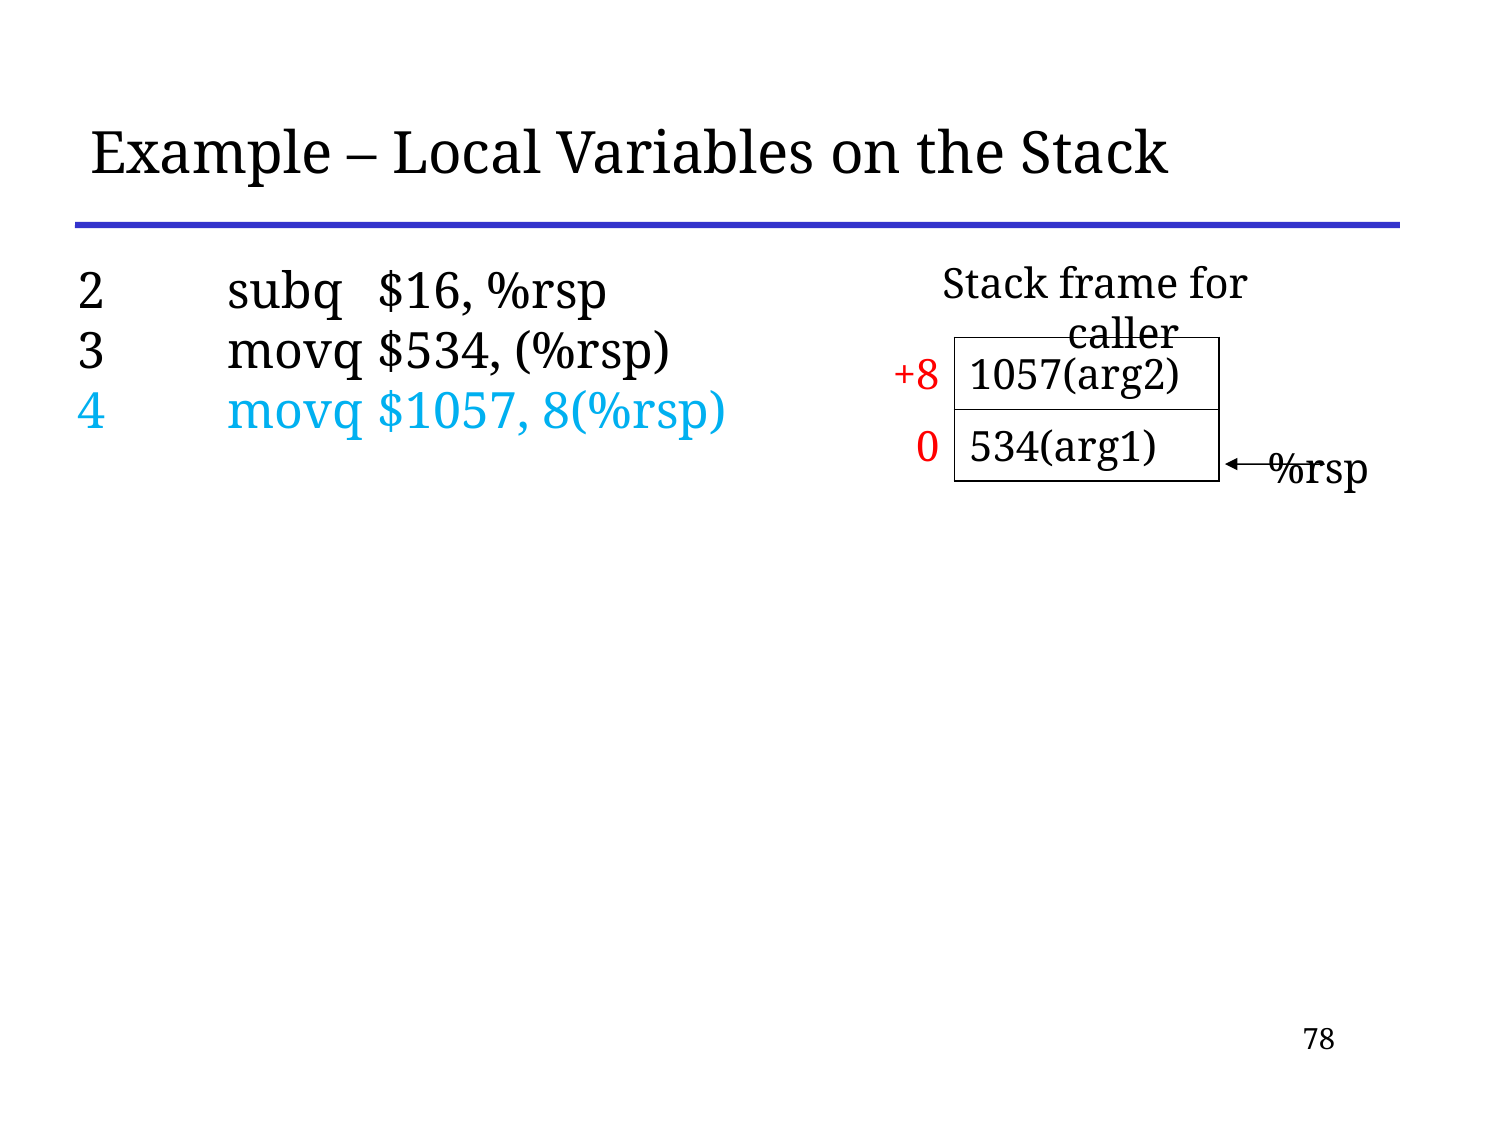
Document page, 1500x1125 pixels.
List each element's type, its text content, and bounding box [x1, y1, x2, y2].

text_box 2 subq $16, %rsp 3 movq $534, (%rsp) 4 movq $1057, 8(%rsp) [62, 251, 925, 447]
table_cell 0 [863, 409, 954, 481]
text_box Stack frame for caller [874, 249, 1316, 365]
table_header 1057(arg2) [955, 365, 1218, 409]
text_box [1224, 434, 1437, 501]
title Example – Local Variables on the Stack [75, 75, 1400, 225]
slide_number 78 [1137, 1012, 1351, 1088]
table_header +8 [925, 365, 954, 409]
table_cell 534(arg1) [955, 410, 1218, 480]
